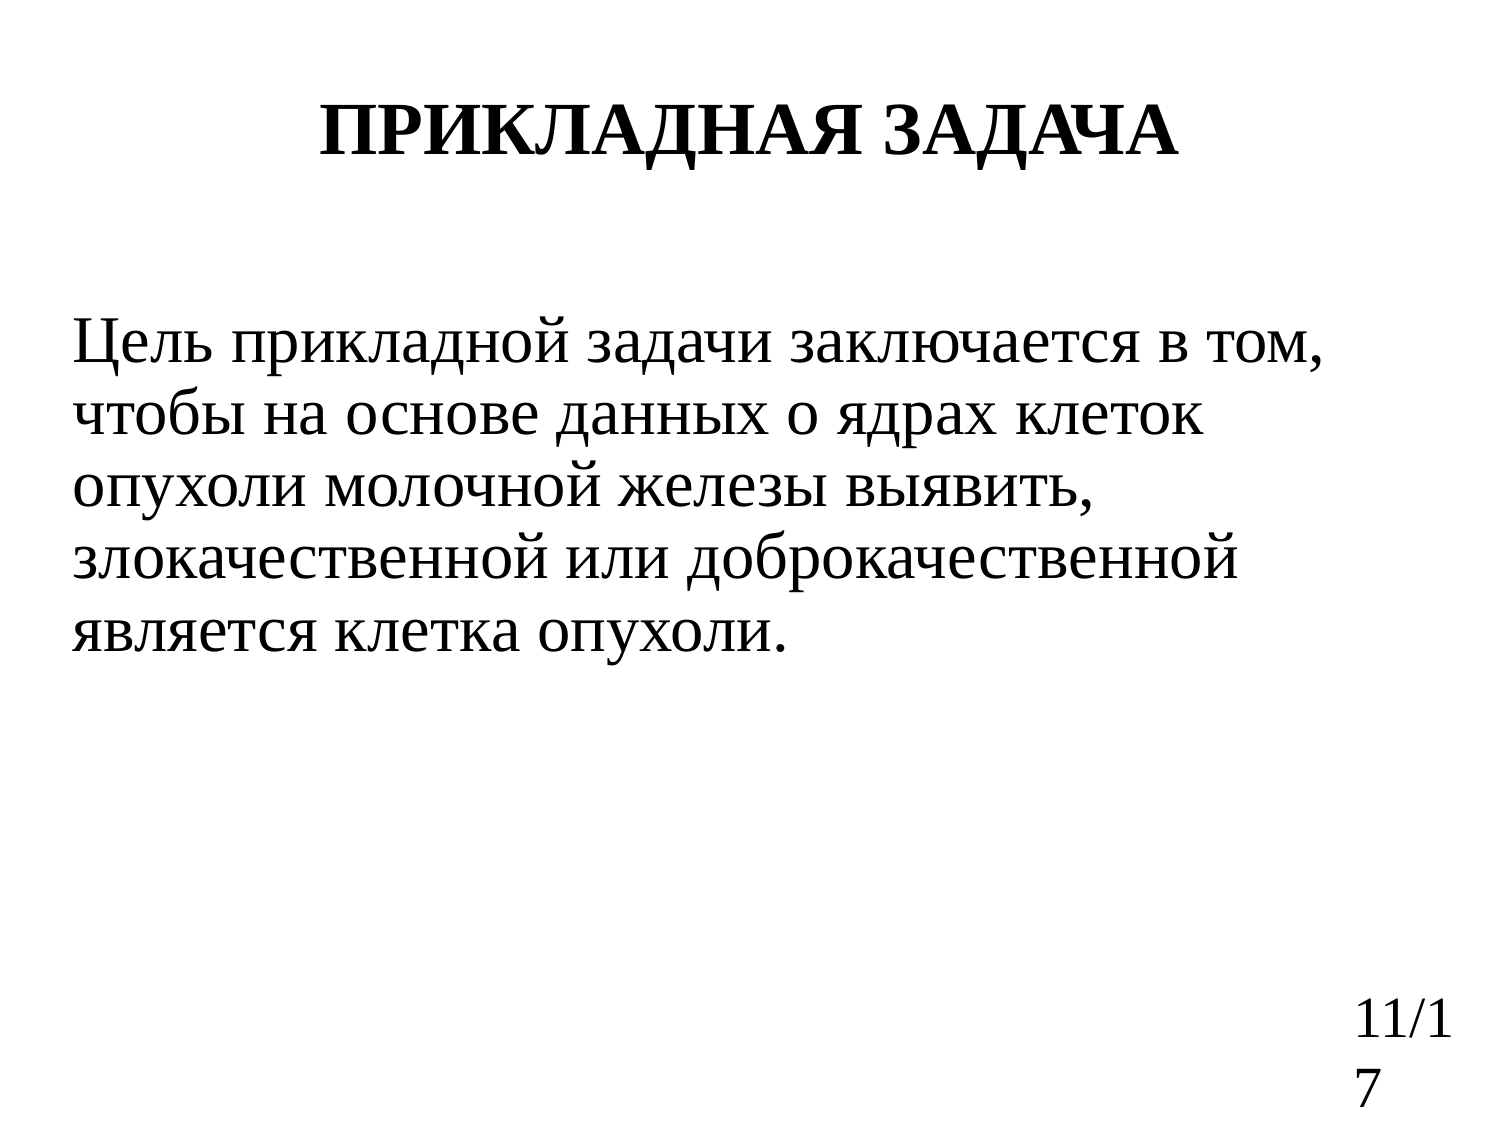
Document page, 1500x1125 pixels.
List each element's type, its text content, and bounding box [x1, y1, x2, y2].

text_box 11/17 [1338, 971, 1472, 1125]
list Цель прикладной задачи заключается в том, чтобы на основе данных о ядрах клеток опухоли молочной железы выявить, злокачественной или доброкачественной является клетка опухоли. [57, 297, 1443, 1040]
title ПРИКЛАДНАЯ ЗАДАЧА [103, 59, 1397, 201]
